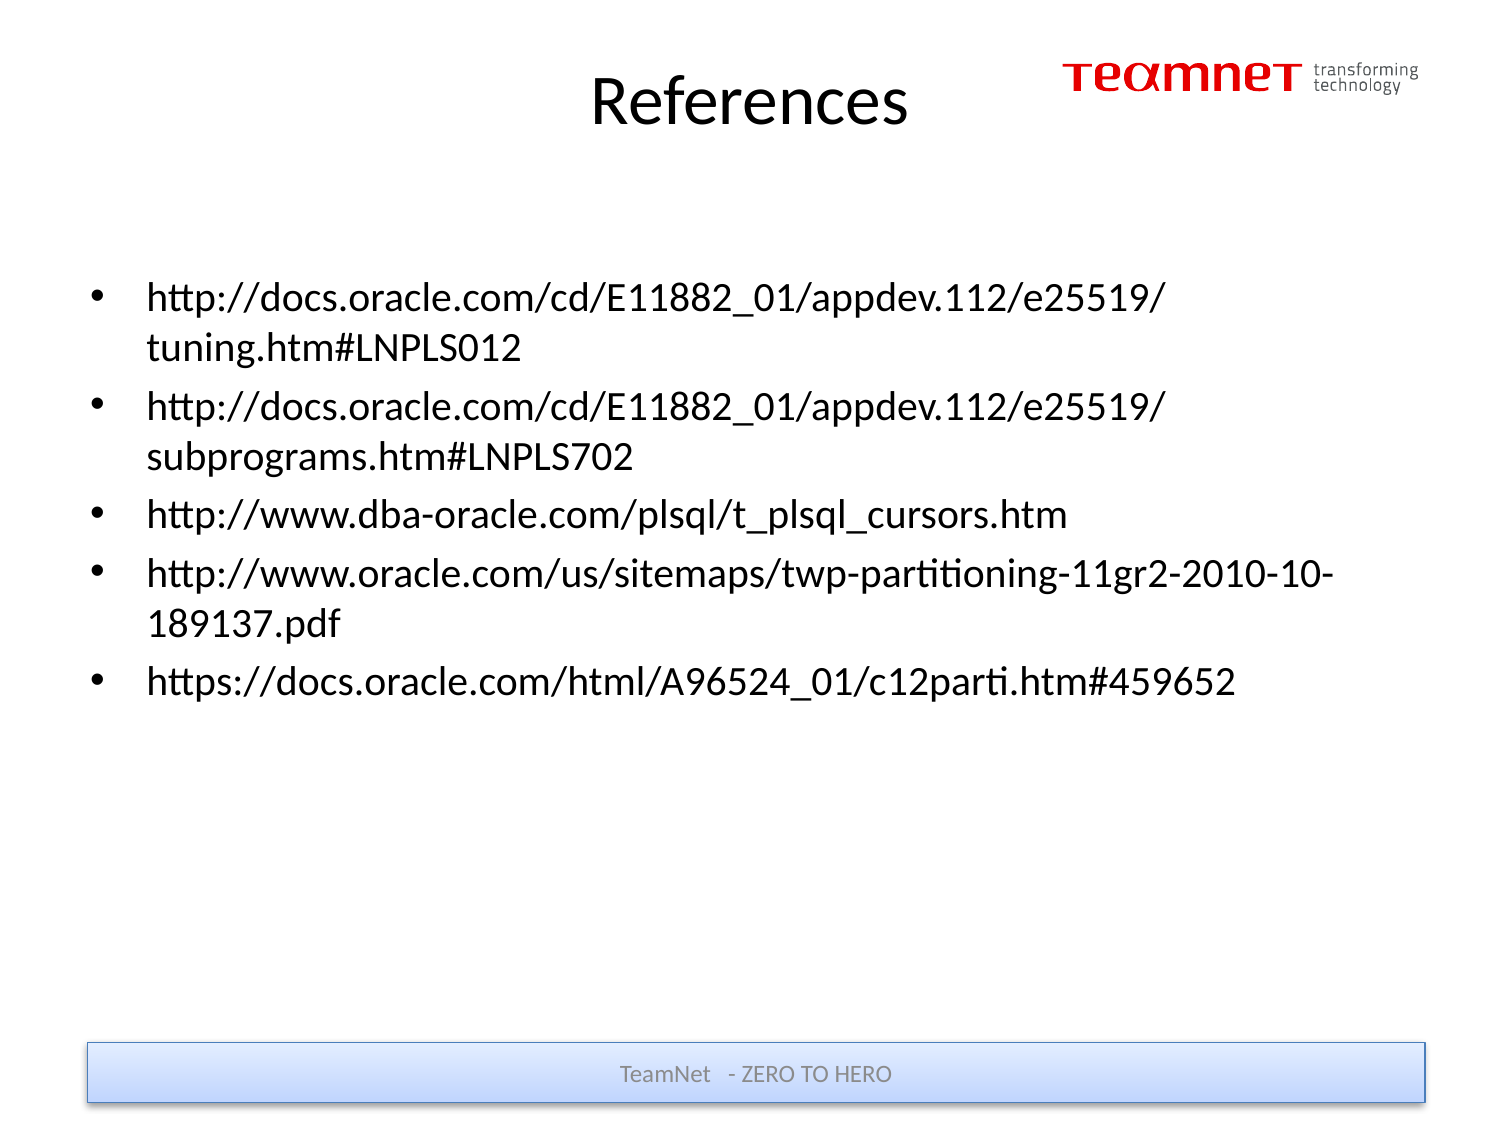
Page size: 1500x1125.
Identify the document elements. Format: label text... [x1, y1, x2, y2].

picture [1062, 62, 1419, 96]
text_box TeamNet - ZERO TO HERO [87, 1042, 1426, 1103]
title References [75, 45, 1425, 233]
list http://docs.oracle.com/cd/E11882_01/appdev.112/e25519/tuning.htm#LNPLS012 http://docs.oracle.com/cd/E11882_01/appdev.112/e25519/subprograms.htm#LNPLS702 http://www.dba-oracle.com/plsql/t_plsql_cursors.htm http://www.oracle.com/us/sitemaps/twp-partitioning-11gr2-2010-10-189137.pdf https://docs.oracle.com/html/A96524_01/c12parti.htm#459652 [75, 262, 1425, 1005]
